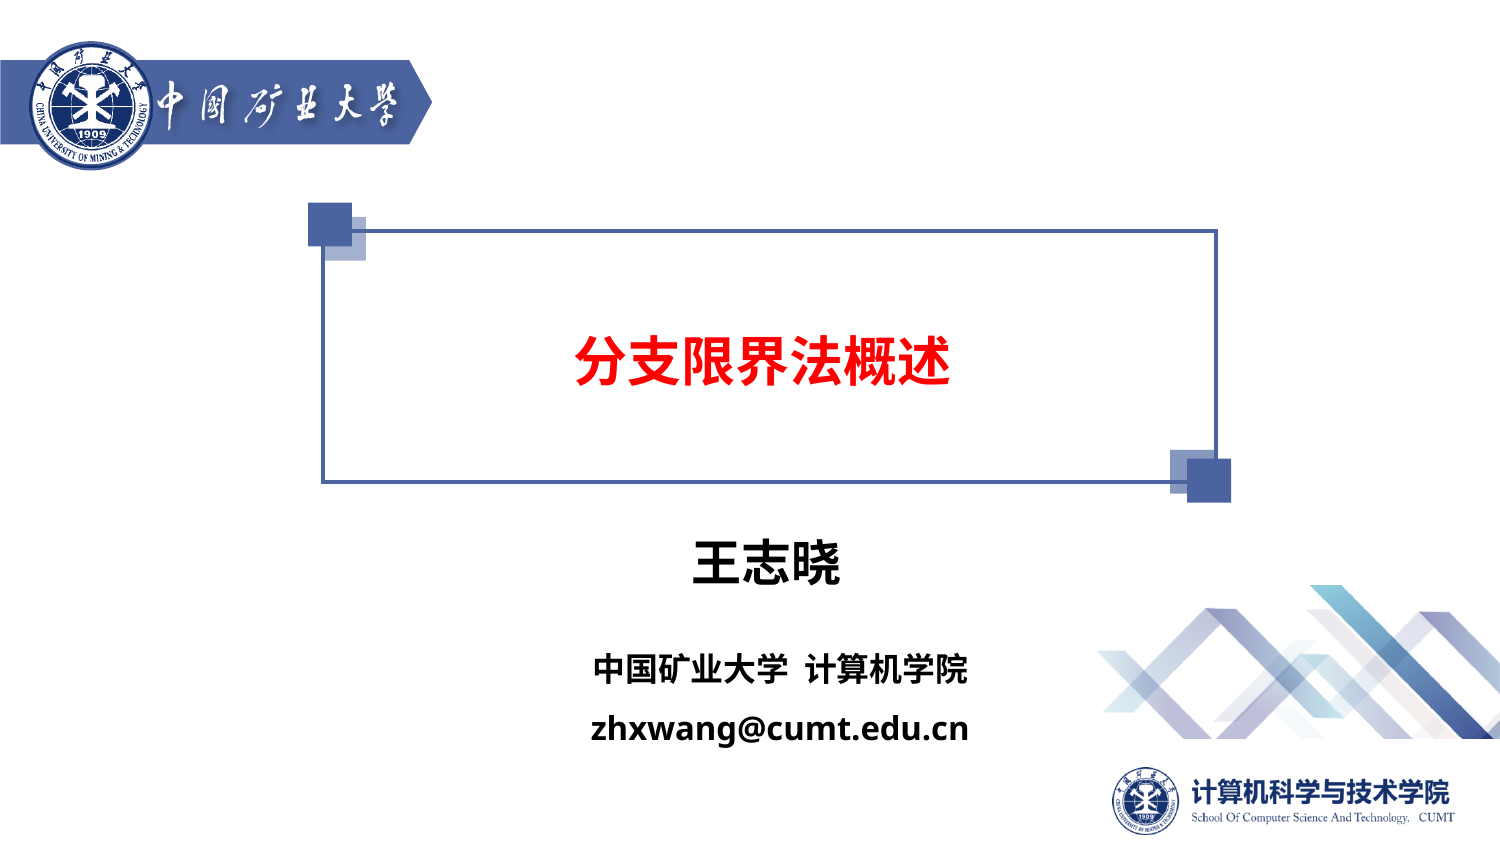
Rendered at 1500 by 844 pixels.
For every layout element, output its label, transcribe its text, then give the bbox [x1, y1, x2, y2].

text_box [153, 59, 434, 146]
text_box 中国矿业大学 计算机学院 zhxwang@cumt.edu.cn [543, 621, 1018, 755]
text_box [1169, 449, 1215, 495]
text_box [0, 59, 29, 146]
picture [29, 44, 401, 168]
text_box [307, 202, 353, 248]
text_box [322, 230, 1217, 483]
text_box [321, 216, 367, 262]
text_box 王志晓 [676, 524, 861, 600]
text_box [1186, 458, 1232, 504]
picture [958, 585, 1500, 739]
picture [1112, 767, 1500, 835]
